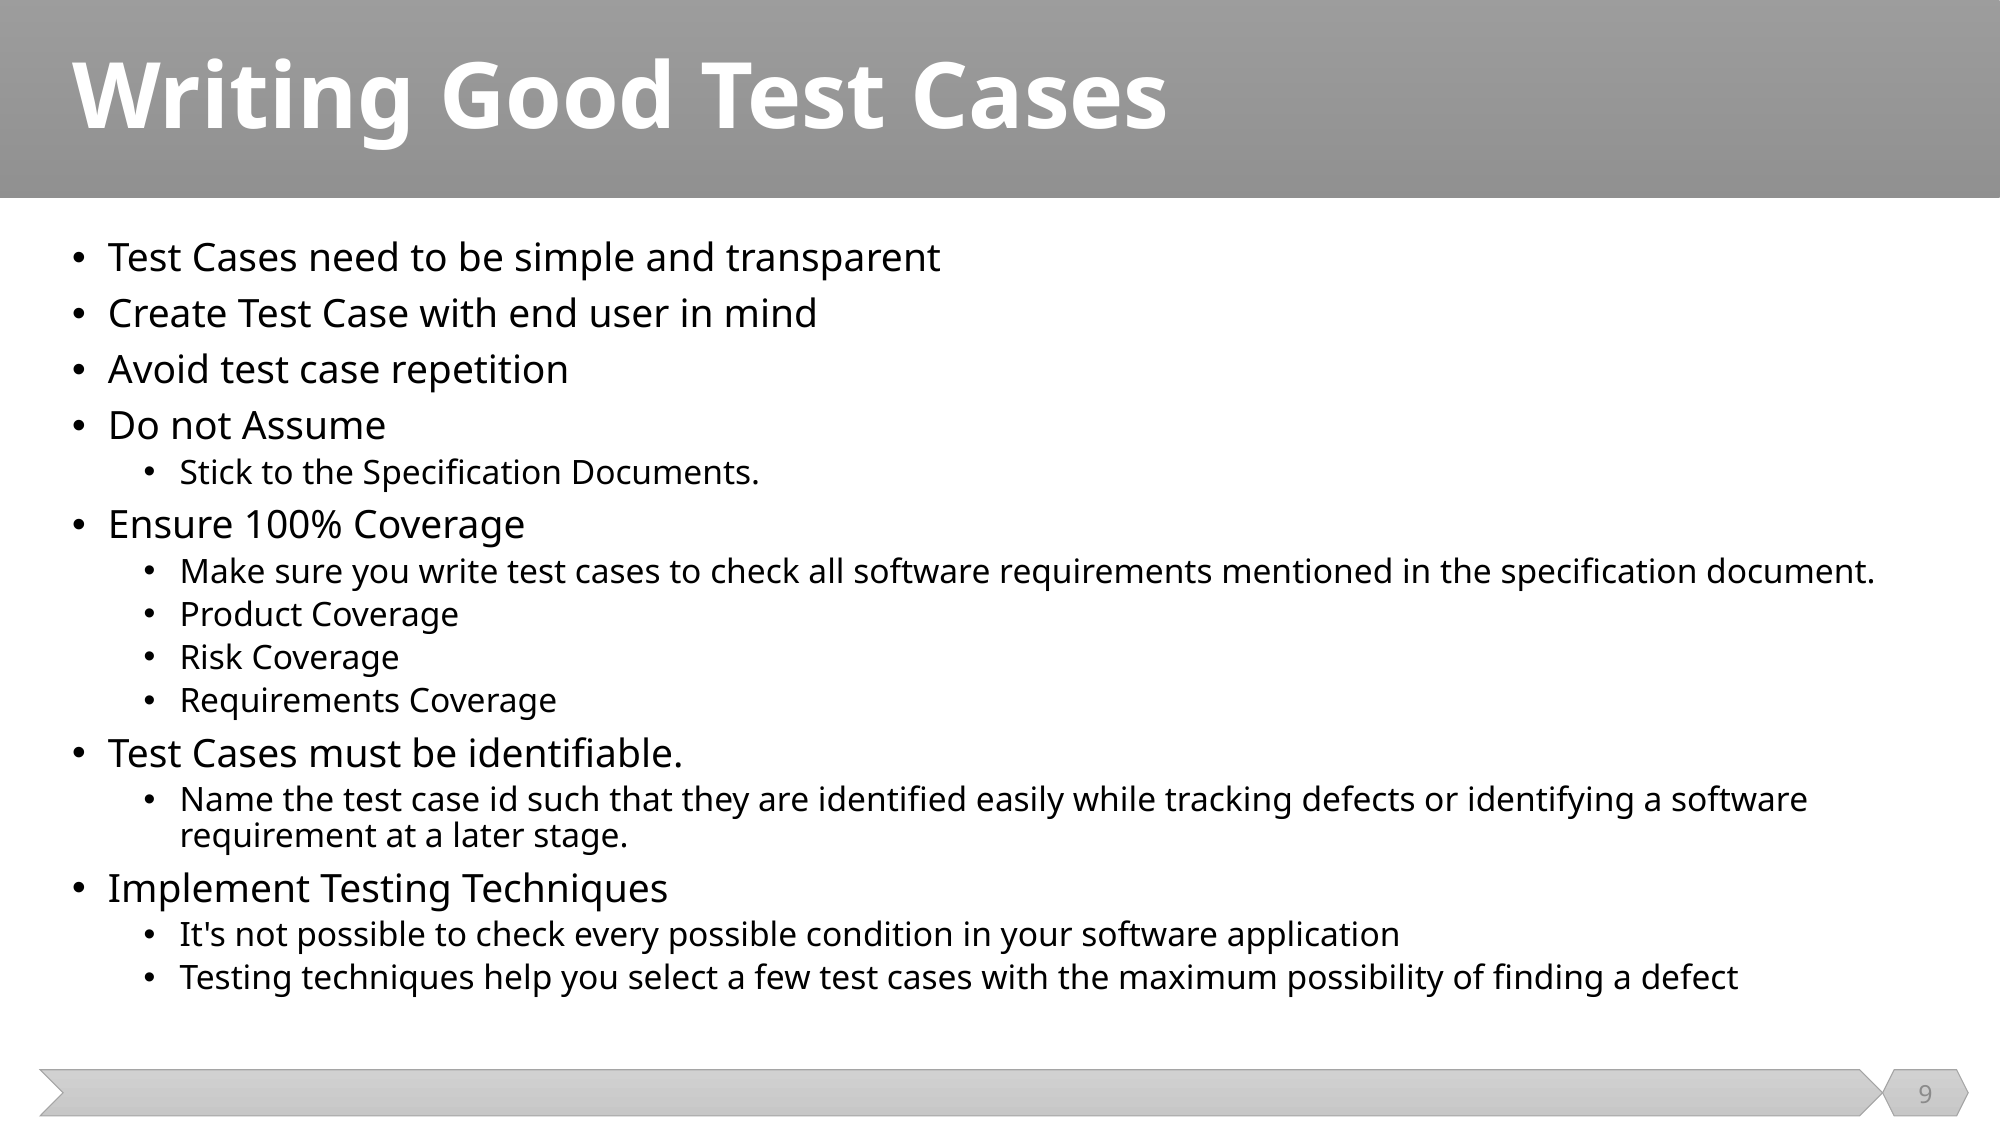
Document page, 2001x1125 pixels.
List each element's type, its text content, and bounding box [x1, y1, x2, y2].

title Writing Good Test Cases [56, 0, 1969, 199]
list Test Cases need to be simple and transparent Create Test Case with end user in mind Avoid test case repetition Do not Assume Stick to the Specification Documents. Ensure 100% Coverage Make sure you write test cases to check all software requirements mentioned in the specification document. Product Coverage Risk Coverage Requirements Coverage Test Cases must be identifiable. Name the test case id such that they are identified easily while tracking defects or identifying a software requirement at a later stage. Implement Testing Techniques It's not possible to check every possible condition in your software application Testing techniques help you select a few test cases with the maximum possibility of finding a defect [56, 230, 1969, 1010]
slide_number 9 [1882, 1065, 1969, 1125]
